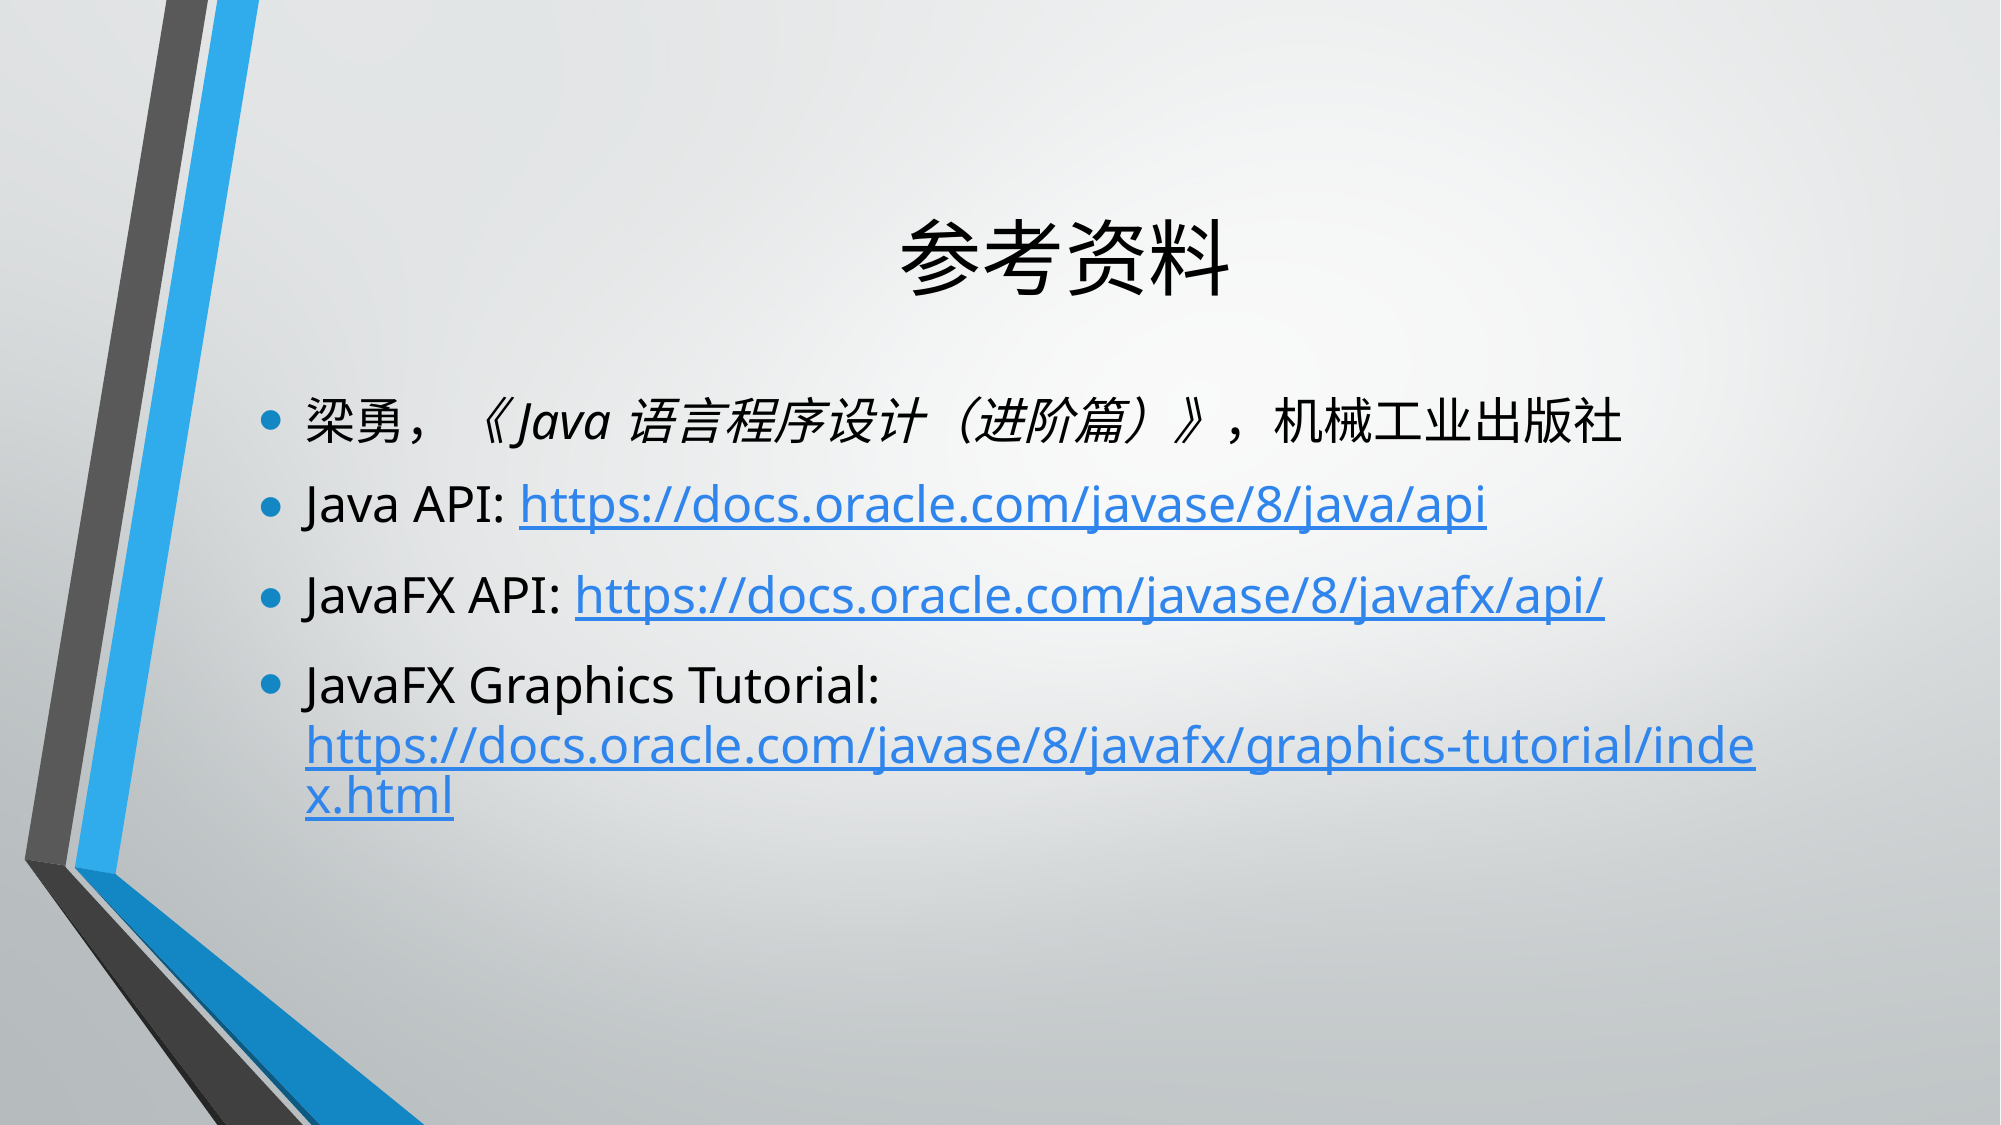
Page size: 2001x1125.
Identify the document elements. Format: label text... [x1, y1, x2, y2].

list 梁勇，《Java语言程序设计（进阶篇）》，机械工业出版社 Java API: https://docs.oracle.com/javase/8/java/api JavaFX API: https://docs.oracle.com/javase/8/javafx/api/ JavaFX Graphics Tutorial: https://docs.oracle.com/javase/8/javafx/graphics-tutorial/index.html [243, 329, 1779, 843]
title 参考资料 [243, 112, 1887, 400]
